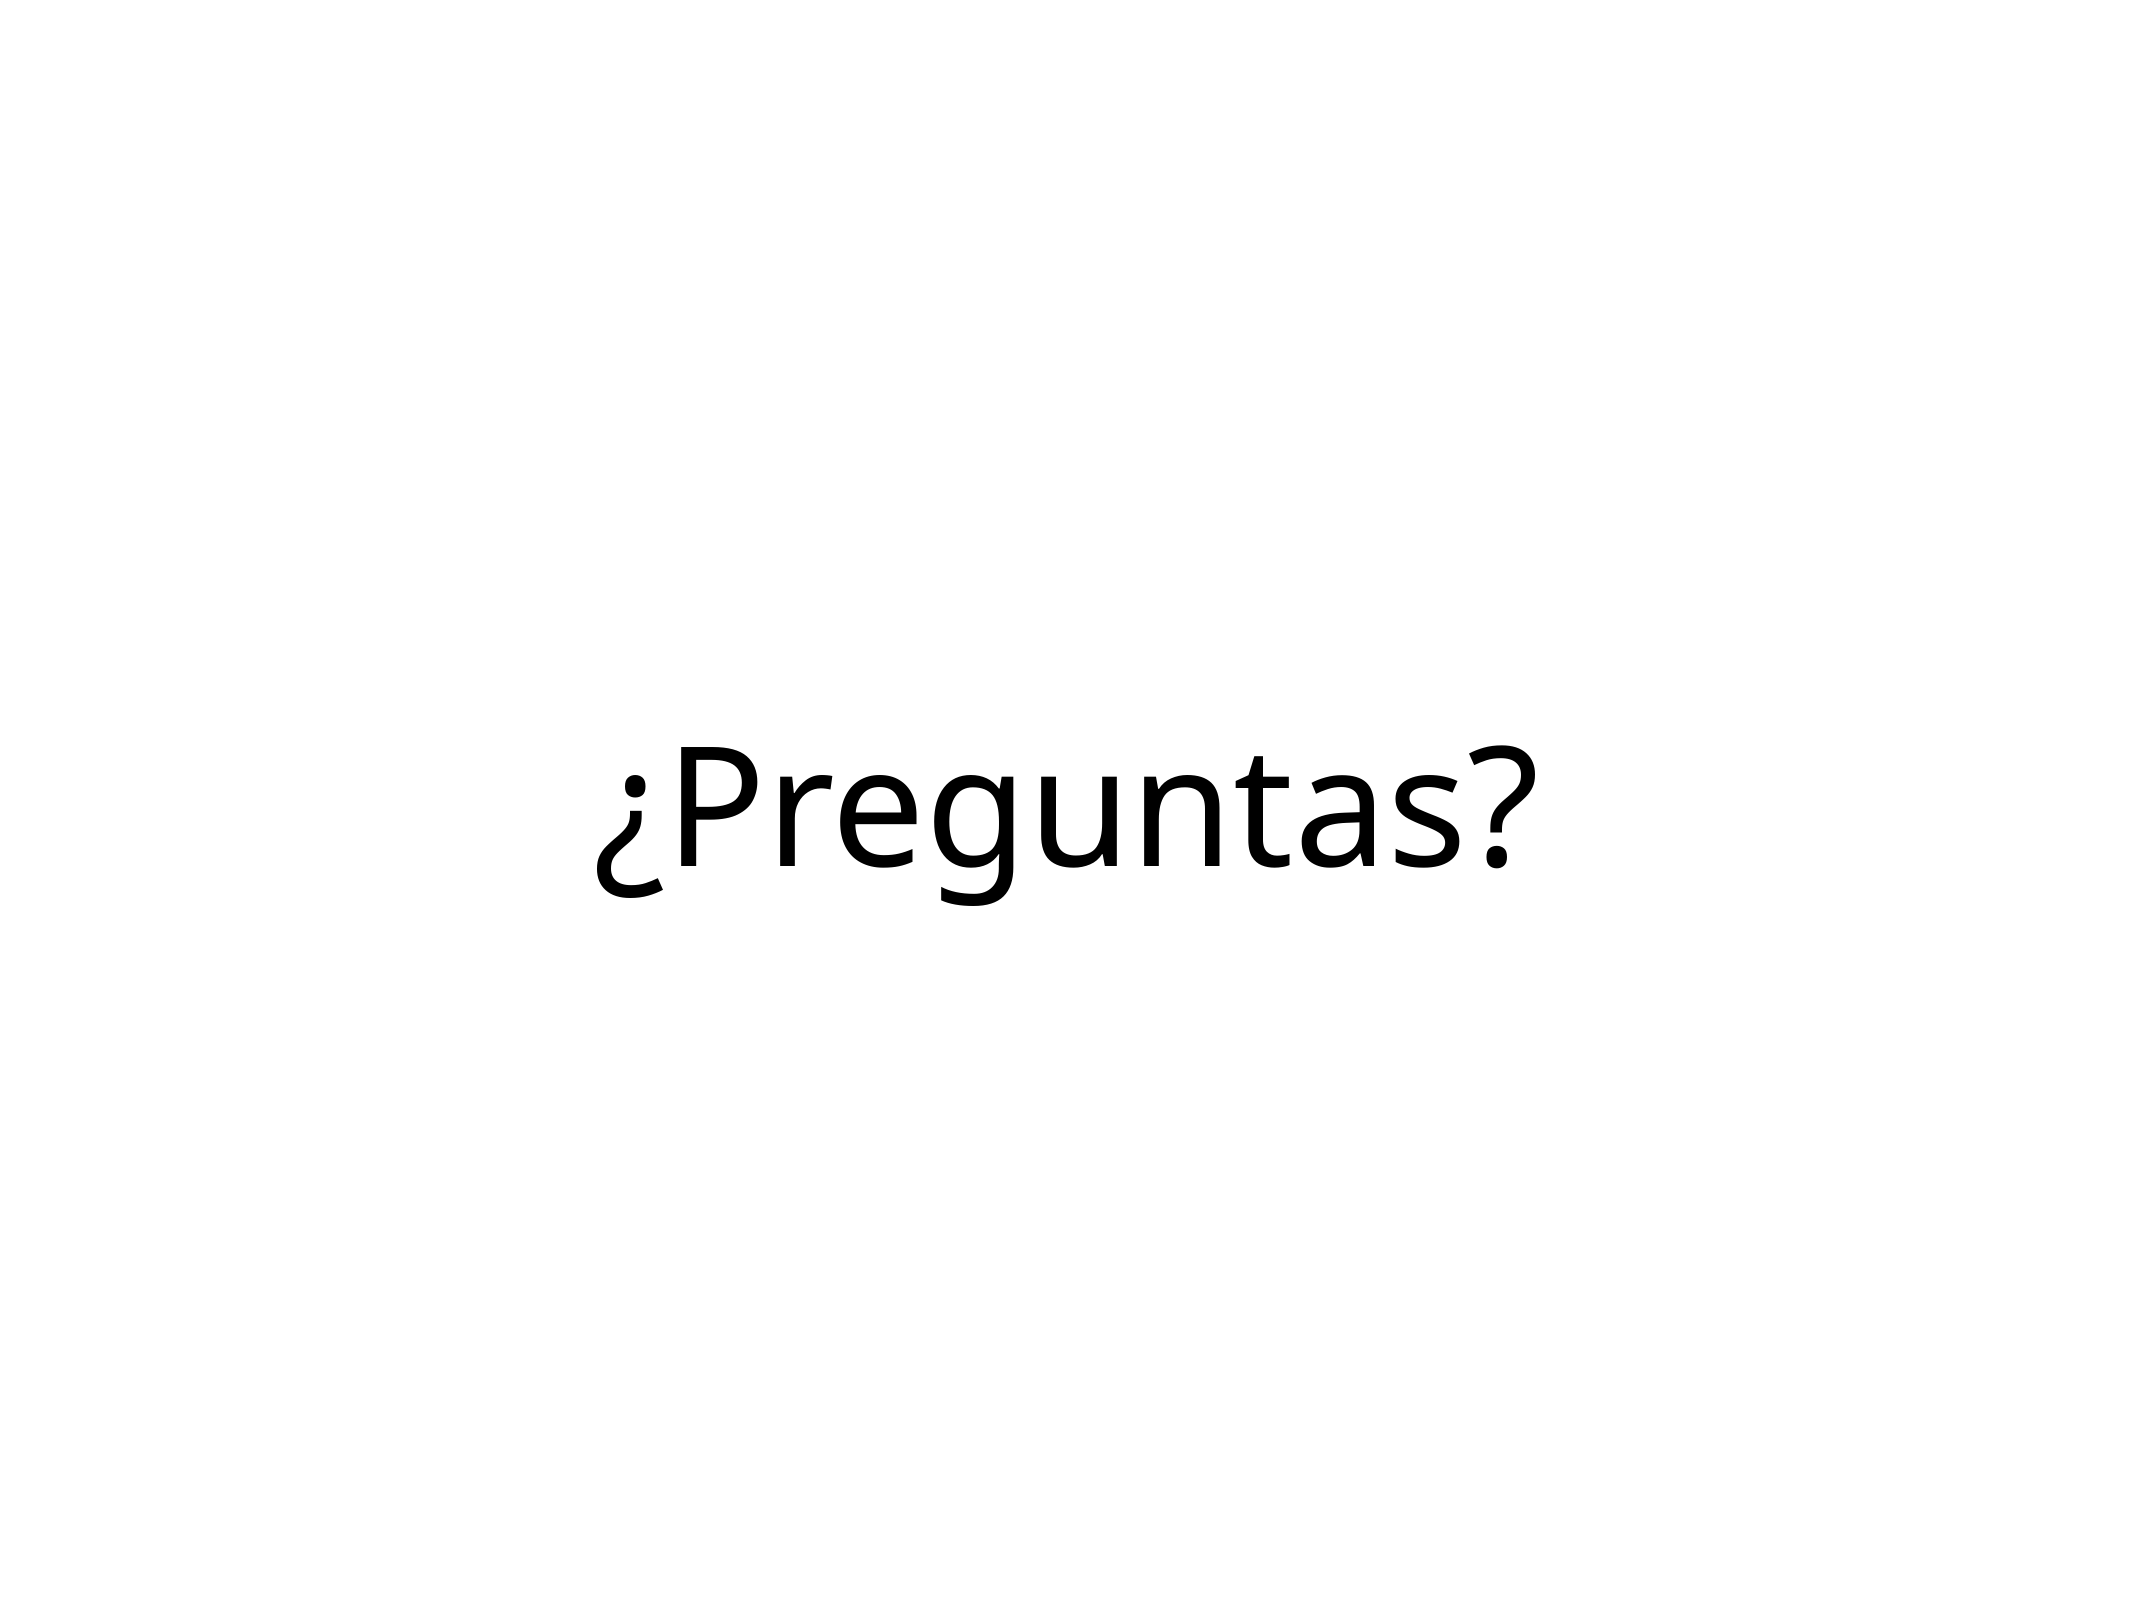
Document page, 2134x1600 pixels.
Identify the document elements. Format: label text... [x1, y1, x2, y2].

title ¿Preguntas? [156, 622, 1978, 978]
